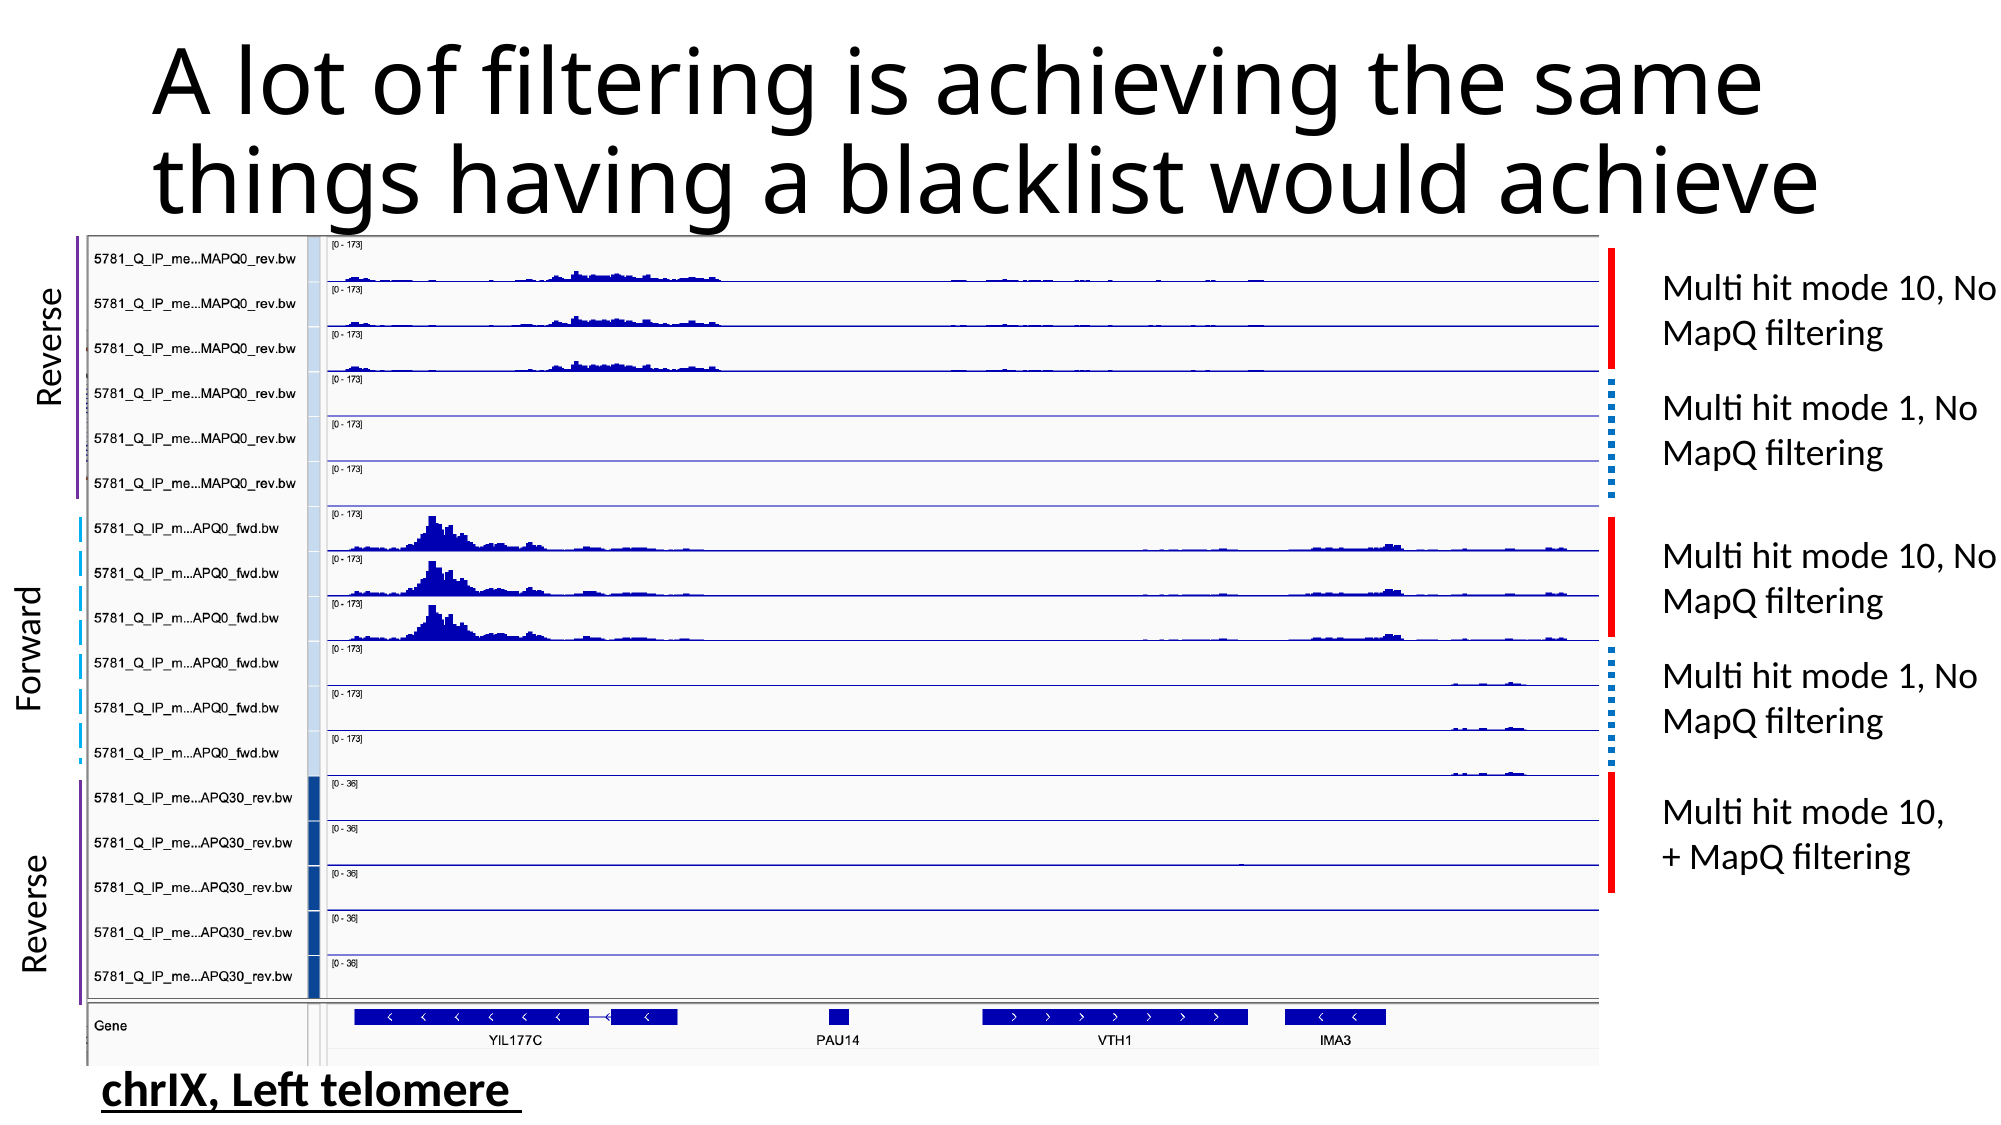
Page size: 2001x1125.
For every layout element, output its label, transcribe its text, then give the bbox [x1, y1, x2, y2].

text_box Reverse [1, 809, 62, 989]
text_box Multi hit mode 1, No MapQ filtering [1647, 643, 2000, 749]
text_box Reverse [16, 243, 76, 423]
text_box Multi hit mode 10, No MapQ filtering [1647, 255, 2000, 375]
title A lot of filtering is achieving the same things having a blacklist would achieve [137, 25, 1863, 243]
text_box Multi hit mode 10, No MapQ filtering [1647, 523, 2000, 643]
text_box Multi hit mode 10, + MapQ filtering [1647, 779, 1984, 885]
text_box Multi hit mode 1, No MapQ filtering [1647, 375, 2000, 480]
text_box chrIX, Left telomere [86, 1066, 667, 1124]
picture [86, 235, 1599, 1066]
text_box Forward [0, 547, 56, 728]
